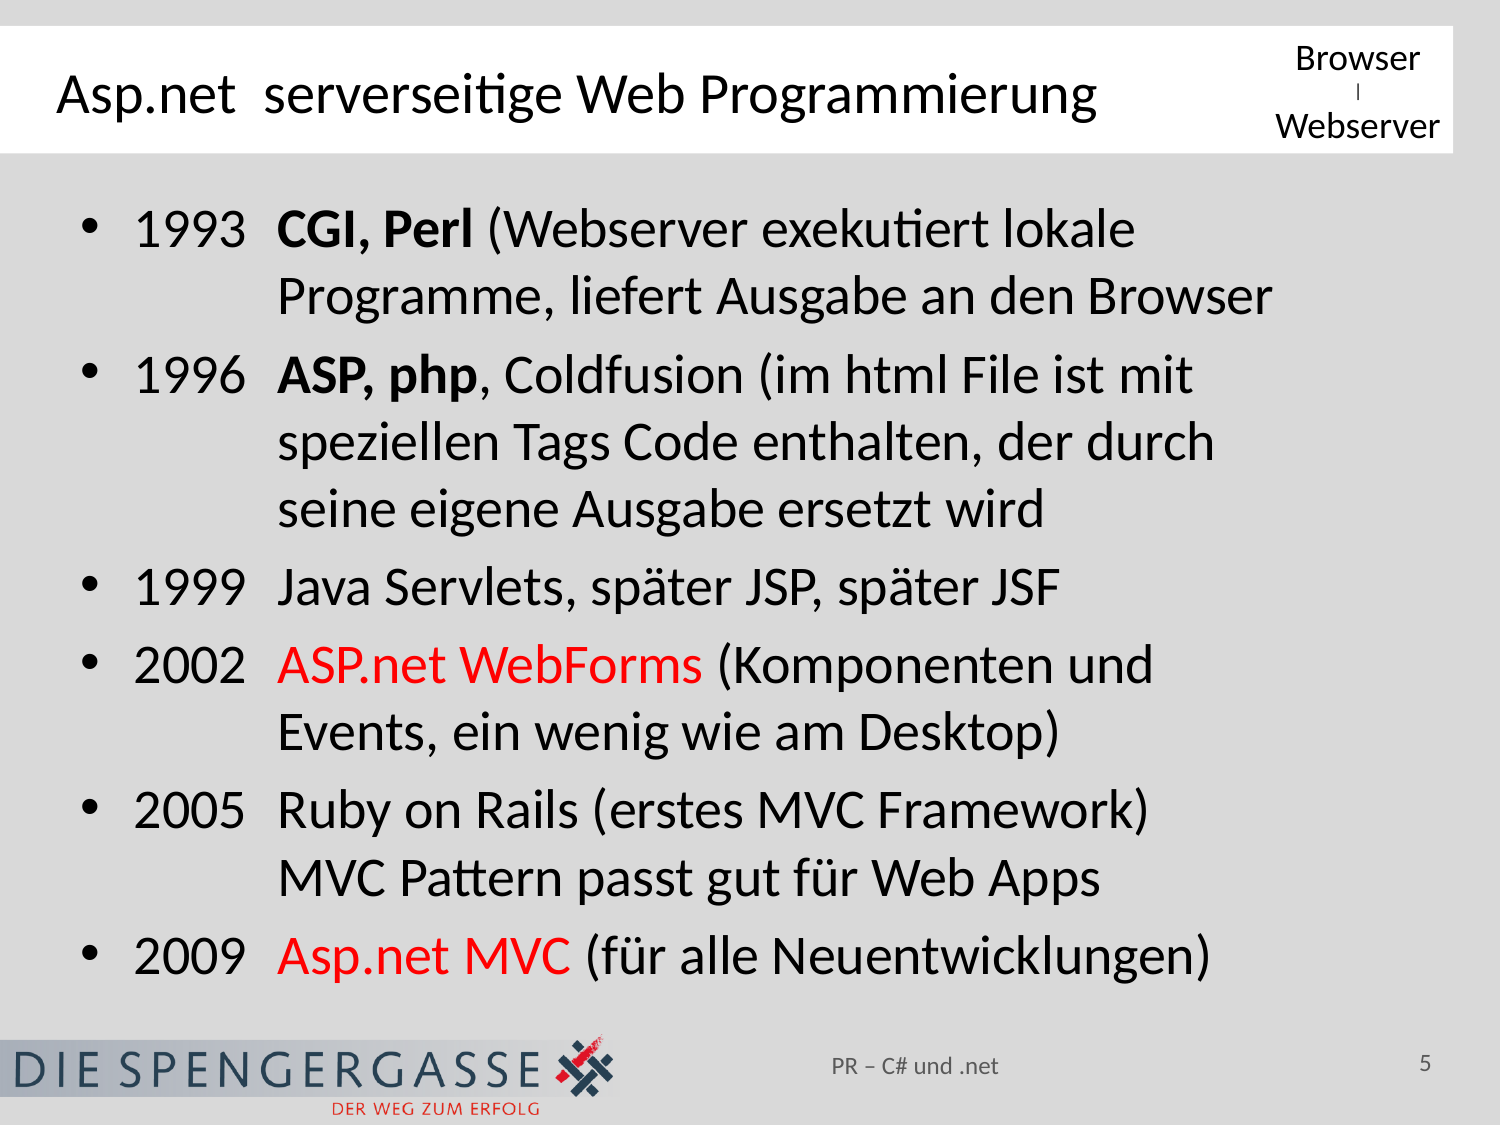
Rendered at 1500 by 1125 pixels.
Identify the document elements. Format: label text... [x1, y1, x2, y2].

slide_number 5 [1358, 1031, 1447, 1092]
list 1993 CGI, Perl (Webserver exekutiert lokale Programme, liefert Ausgabe an den Browser 1996 ASP, php, Coldfusion (im html File ist mit speziellen Tags Code enthalten, der durch seine eigene Ausgabe ersetzt wird 1999 Java Servlets, später JSP, später JSF 2002 ASP.net WebForms (Komponenten und Events, ein wenig wie am Desktop) 2005 Ruby on Rails (erstes MVC Framework) MVC Pattern passt gut für Web Apps 2009 Asp.net MVC (für alle Neuentwicklungen) [64, 184, 1447, 1005]
picture [0, 1034, 621, 1119]
title Asp.net serverseitige Web Programmierung [0, 25, 1246, 154]
footer PR – C# und .net [655, 1035, 1176, 1095]
text_box Browser | Webserver [1246, 25, 1471, 154]
